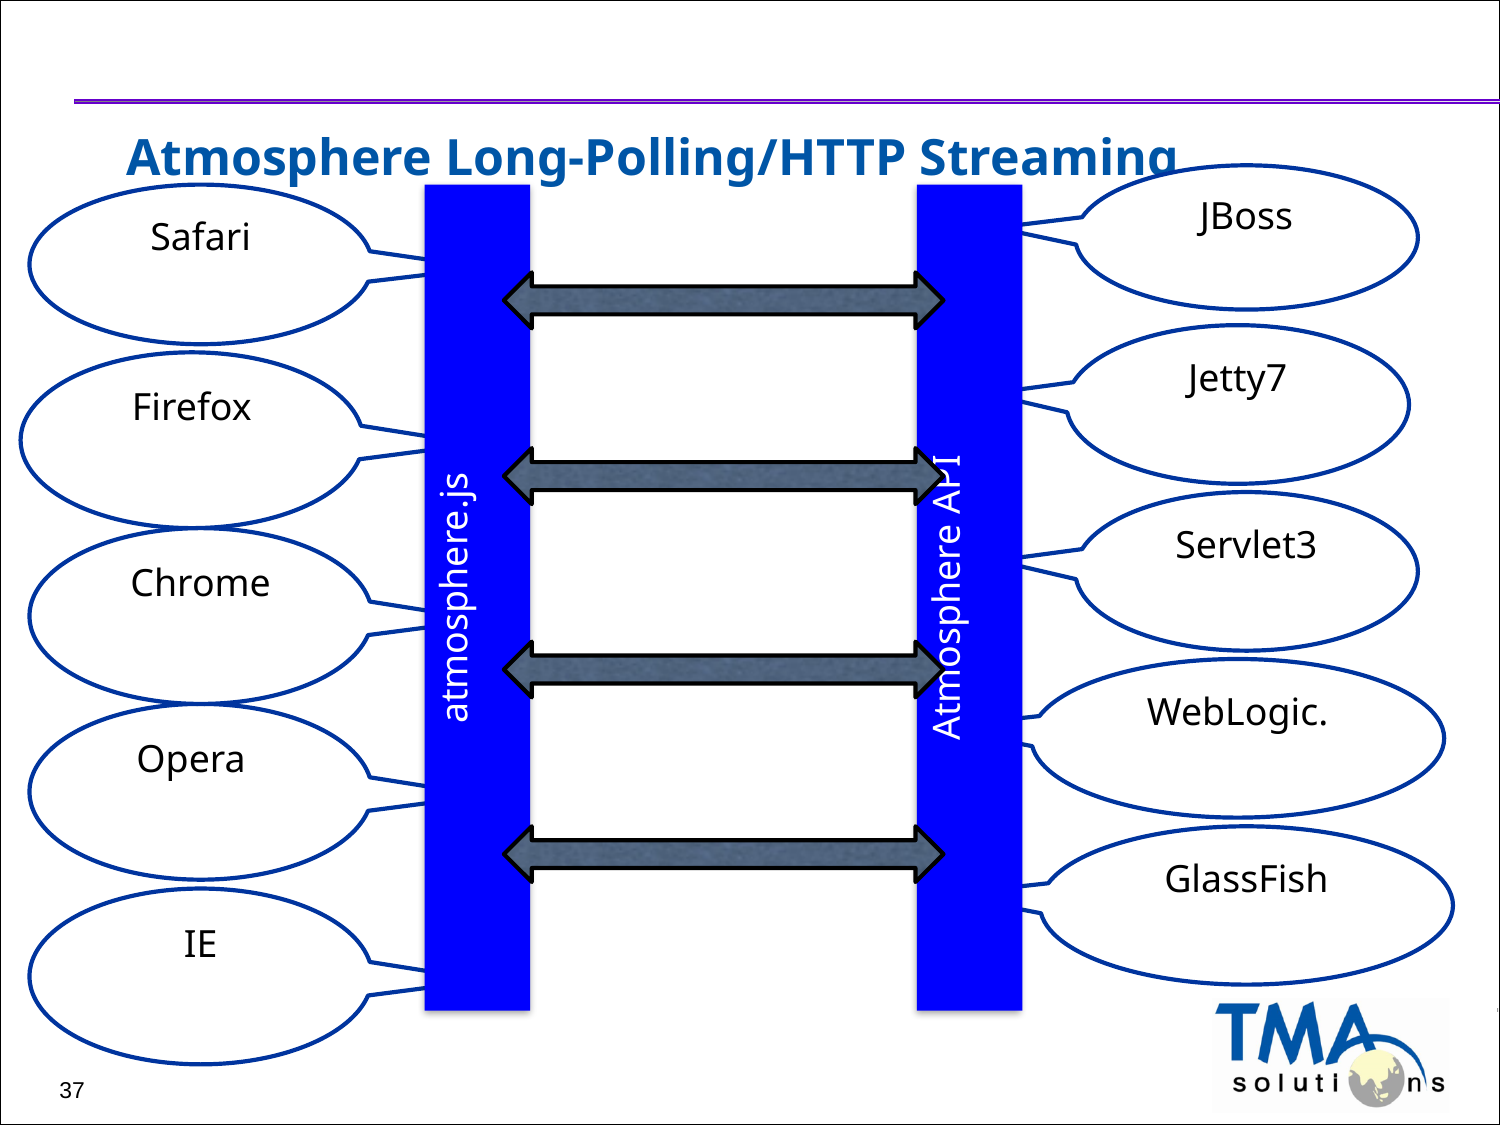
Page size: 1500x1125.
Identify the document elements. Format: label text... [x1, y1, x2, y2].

text_box [503, 641, 944, 698]
text_box Firefox [18, 350, 419, 529]
text_box [503, 826, 944, 882]
title Atmosphere Long-Polling/HTTP Streaming [126, 0, 1333, 182]
text_box WebLogic. [1028, 656, 1447, 820]
text_box Jetty7 [1028, 323, 1412, 486]
picture [1212, 998, 1450, 1113]
text_box [503, 448, 944, 505]
text_box Atmosphere API [916, 184, 1023, 1011]
text_box IE [27, 886, 419, 1067]
text_box Safari [27, 182, 419, 347]
text_box atmosphere.js [424, 184, 531, 1011]
text_box Chrome [27, 526, 419, 707]
text_box JBoss [1028, 163, 1421, 312]
text_box Servlet3 [1028, 489, 1421, 653]
text_box GlassFish [1028, 824, 1456, 987]
text_box Opera [27, 704, 419, 882]
text_box [503, 272, 944, 329]
